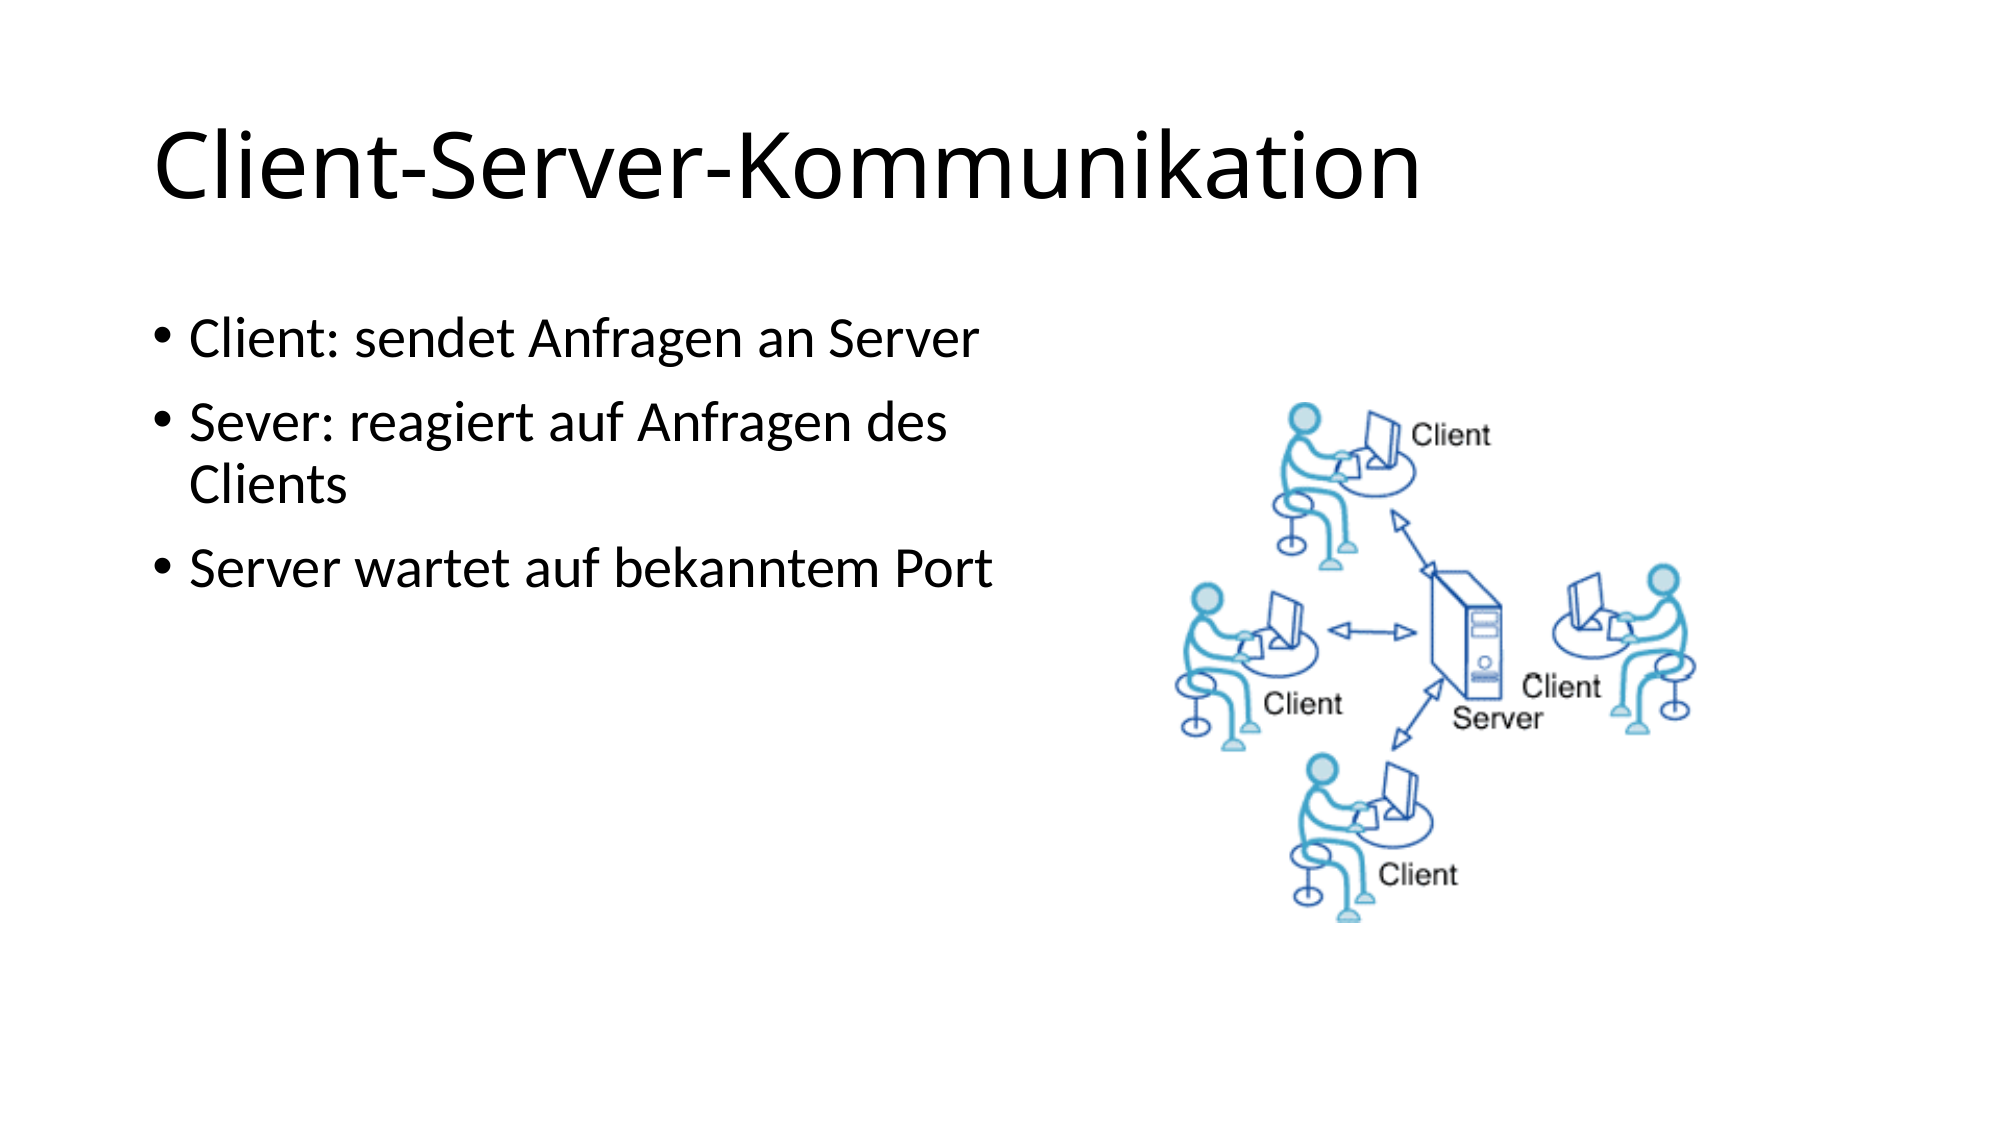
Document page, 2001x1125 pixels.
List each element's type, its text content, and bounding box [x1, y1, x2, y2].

list Client: sendet Anfragen an Server Sever: reagiert auf Anfragen des Clients Server wartet auf bekanntem Port [137, 299, 1011, 1014]
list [1141, 389, 1734, 924]
title Client-Server-Kommunikation [137, 59, 1863, 278]
